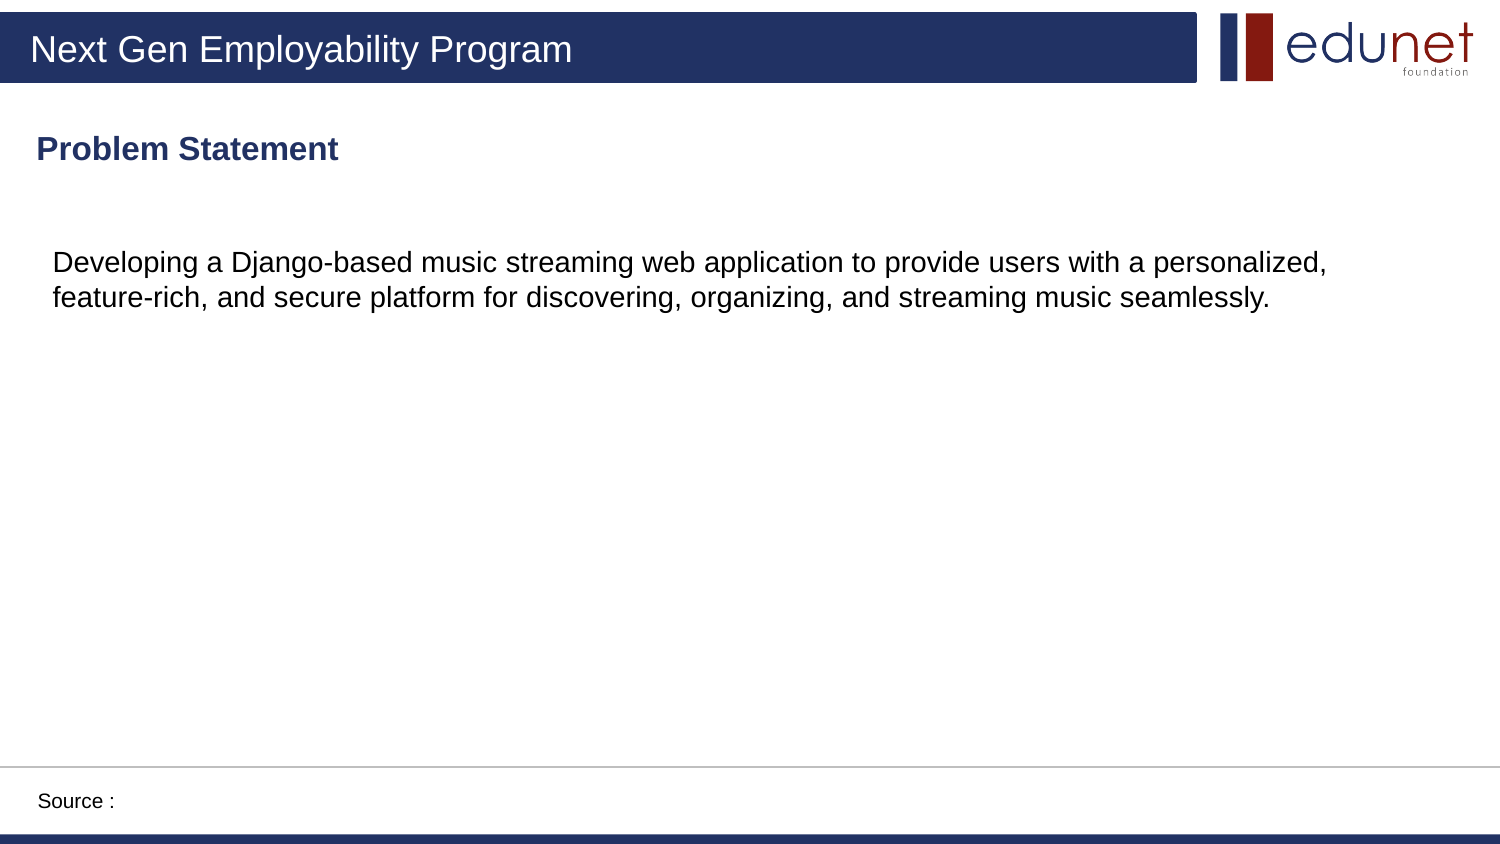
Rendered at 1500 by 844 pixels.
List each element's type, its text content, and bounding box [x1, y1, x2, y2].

title Problem Statement [21, 111, 504, 165]
text_box Source : [22, 776, 139, 826]
picture [1279, 14, 1482, 83]
text_box Developing a Django-based music streaming web application to provide users with a personalized, feature-rich, and secure platform for discovering, organizing, and streaming music seamlessly. [37, 228, 1383, 328]
